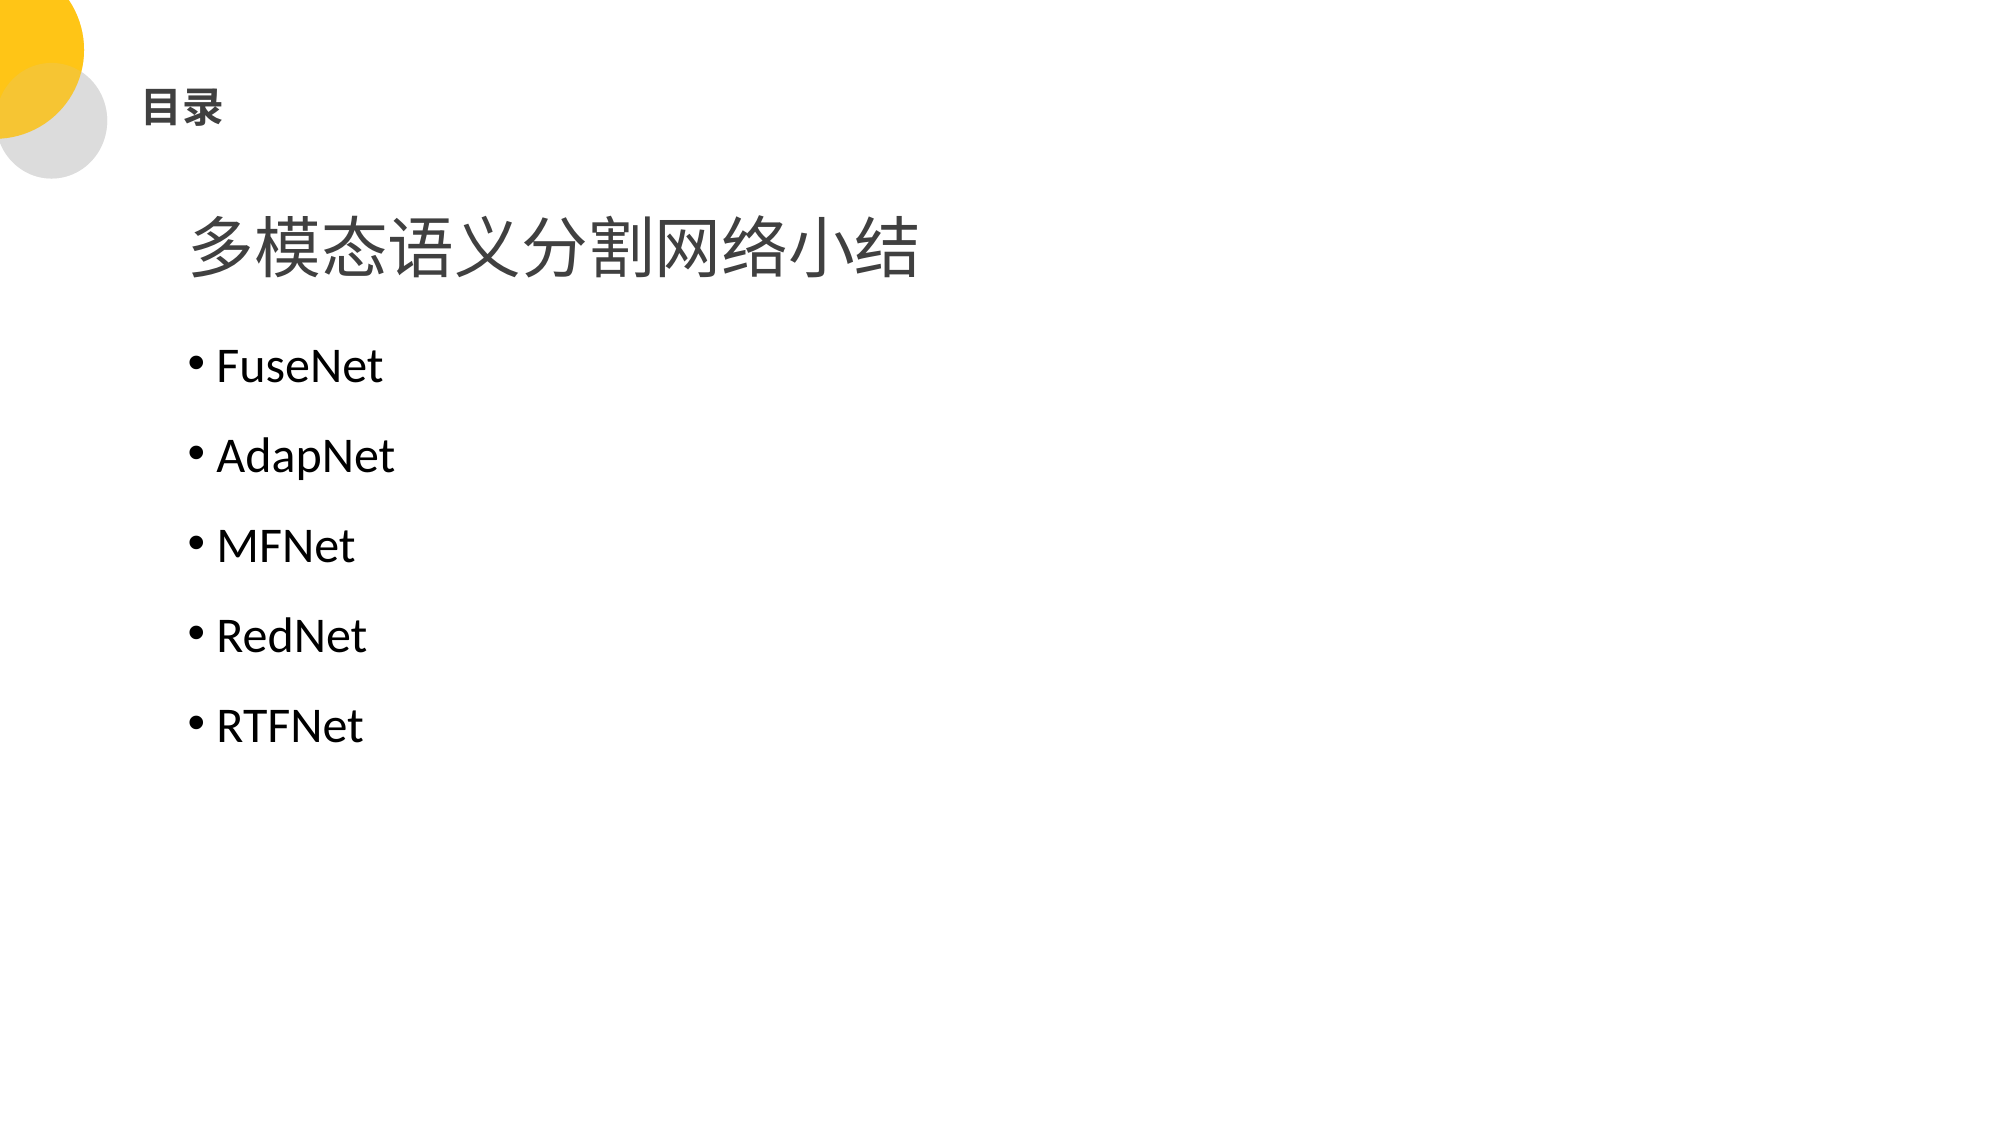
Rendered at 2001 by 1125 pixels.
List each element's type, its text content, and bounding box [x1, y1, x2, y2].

text_box [0, 71, 109, 180]
text_box FuseNet AdapNet MFNet RedNet RTFNet [172, 294, 1841, 760]
text_box 多模态语义分割网络小结 [172, 198, 1049, 294]
text_box [0, 0, 86, 140]
text_box 目录 [125, 73, 239, 138]
